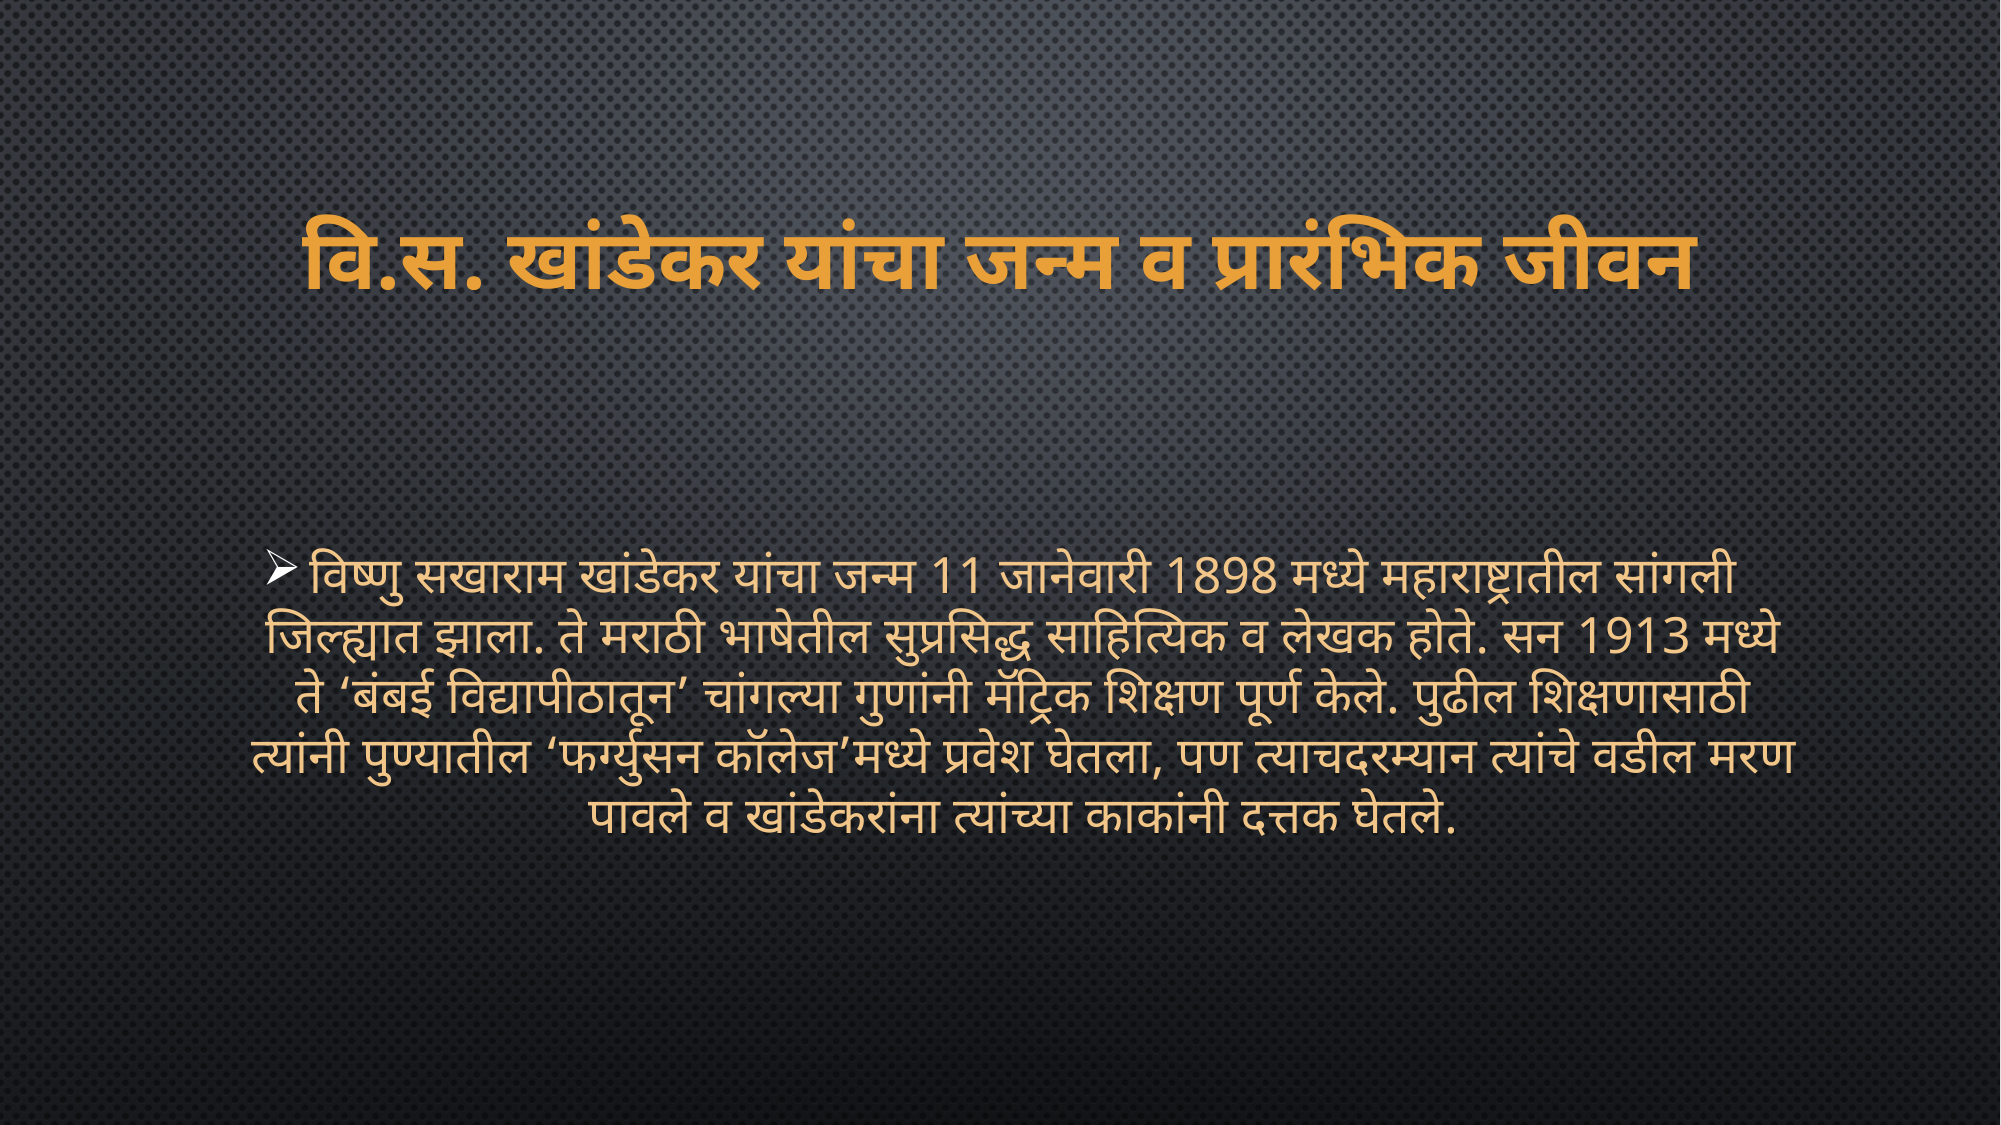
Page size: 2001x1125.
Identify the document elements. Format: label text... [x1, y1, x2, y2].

title वि.स. खांडेकर यांचा जन्म व प्रारंभिक जीवन [187, 99, 1813, 413]
list विष्णु सखाराम खांडेकर यांचा जन्म 11 जानेवारी 1898 मध्ये महाराष्ट्रातील सांगली जिल्ह्यात झाला. ते मराठी भाषेतील सुप्रसिद्ध साहित्यिक व लेखक होते. सन 1913 मध्ये ते ‘बंबई विद्यापीठातून’ चांगल्या गुणांनी मॅट्रिक शिक्षण पूर्ण केले. पुढील शिक्षणासाठी त्यांनी पुण्यातील ‘फर्ग्युसन कॉलेज’मध्ये प्रवेश घेतला, पण त्याचदरम्यान त्यांचे वडील मरण पावले व खांडेकरांना त्यांच्या काकांनी दत्तक घेतले. [187, 437, 1813, 950]
